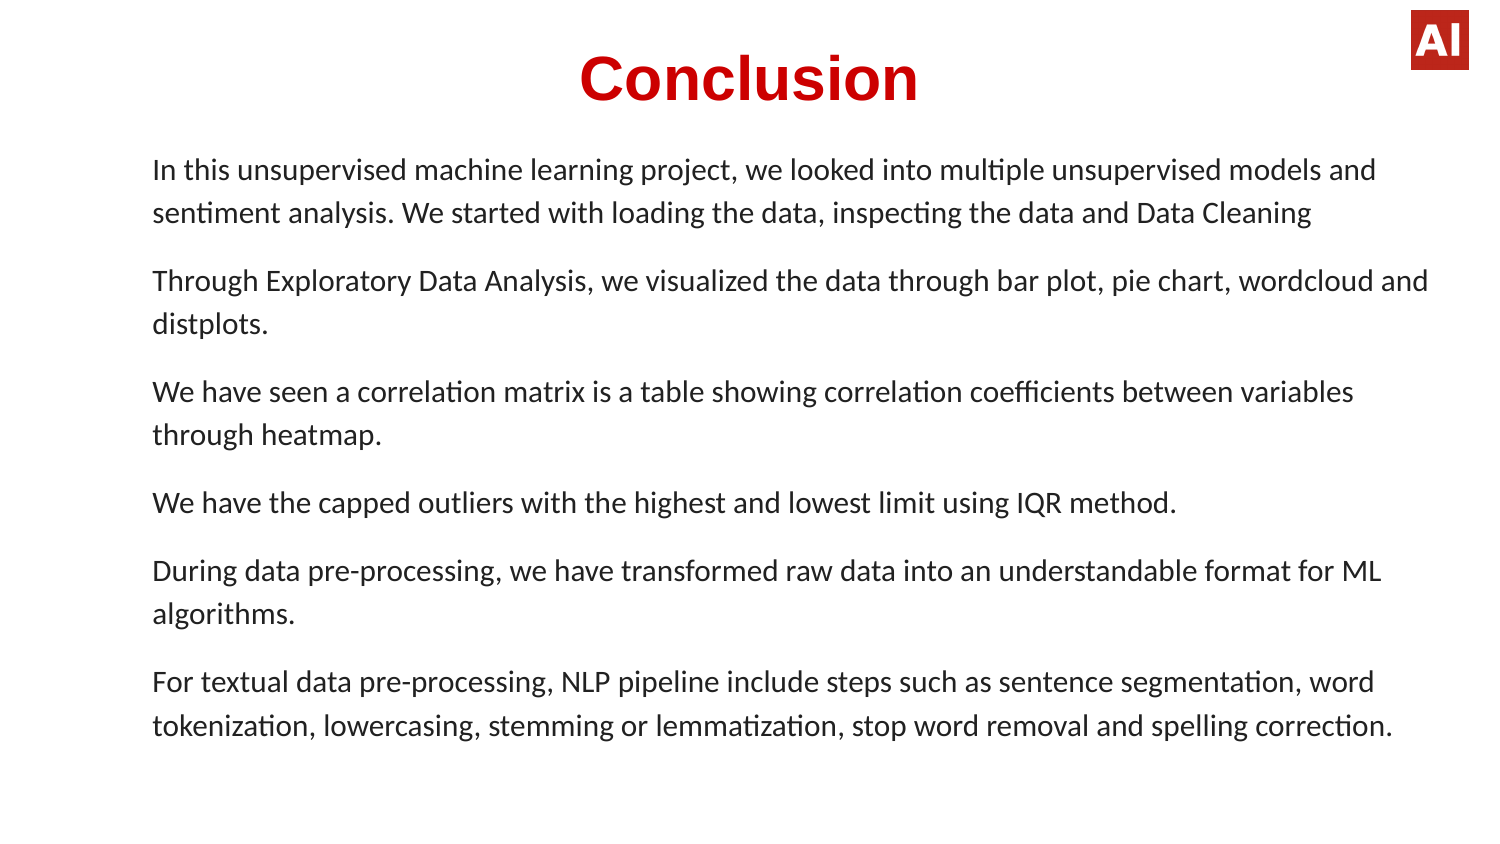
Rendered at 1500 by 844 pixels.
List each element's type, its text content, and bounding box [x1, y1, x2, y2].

picture [1411, 10, 1469, 70]
title Conclusion [51, 23, 1449, 106]
text_box In this unsupervised machine learning project, we looked into multiple unsupervised models and sentiment analysis. We started with loading the data, inspecting the data and Data Cleaning Through Exploratory Data Analysis, we visualized the data through bar plot, pie chart, wordcloud and distplots. We have seen a correlation matrix is a table showing correlation coefficients between variables through heatmap. We have the capped outliers with the highest and lowest limit using IQR method. During data pre-processing, we have transformed raw data into an understandable format for ML algorithms. For textual data pre-processing, NLP pipeline include steps such as sentence segmentation, word tokenization, lowercasing, stemming or lemmatization, stop word removal and spelling correction. [62, 128, 1449, 844]
